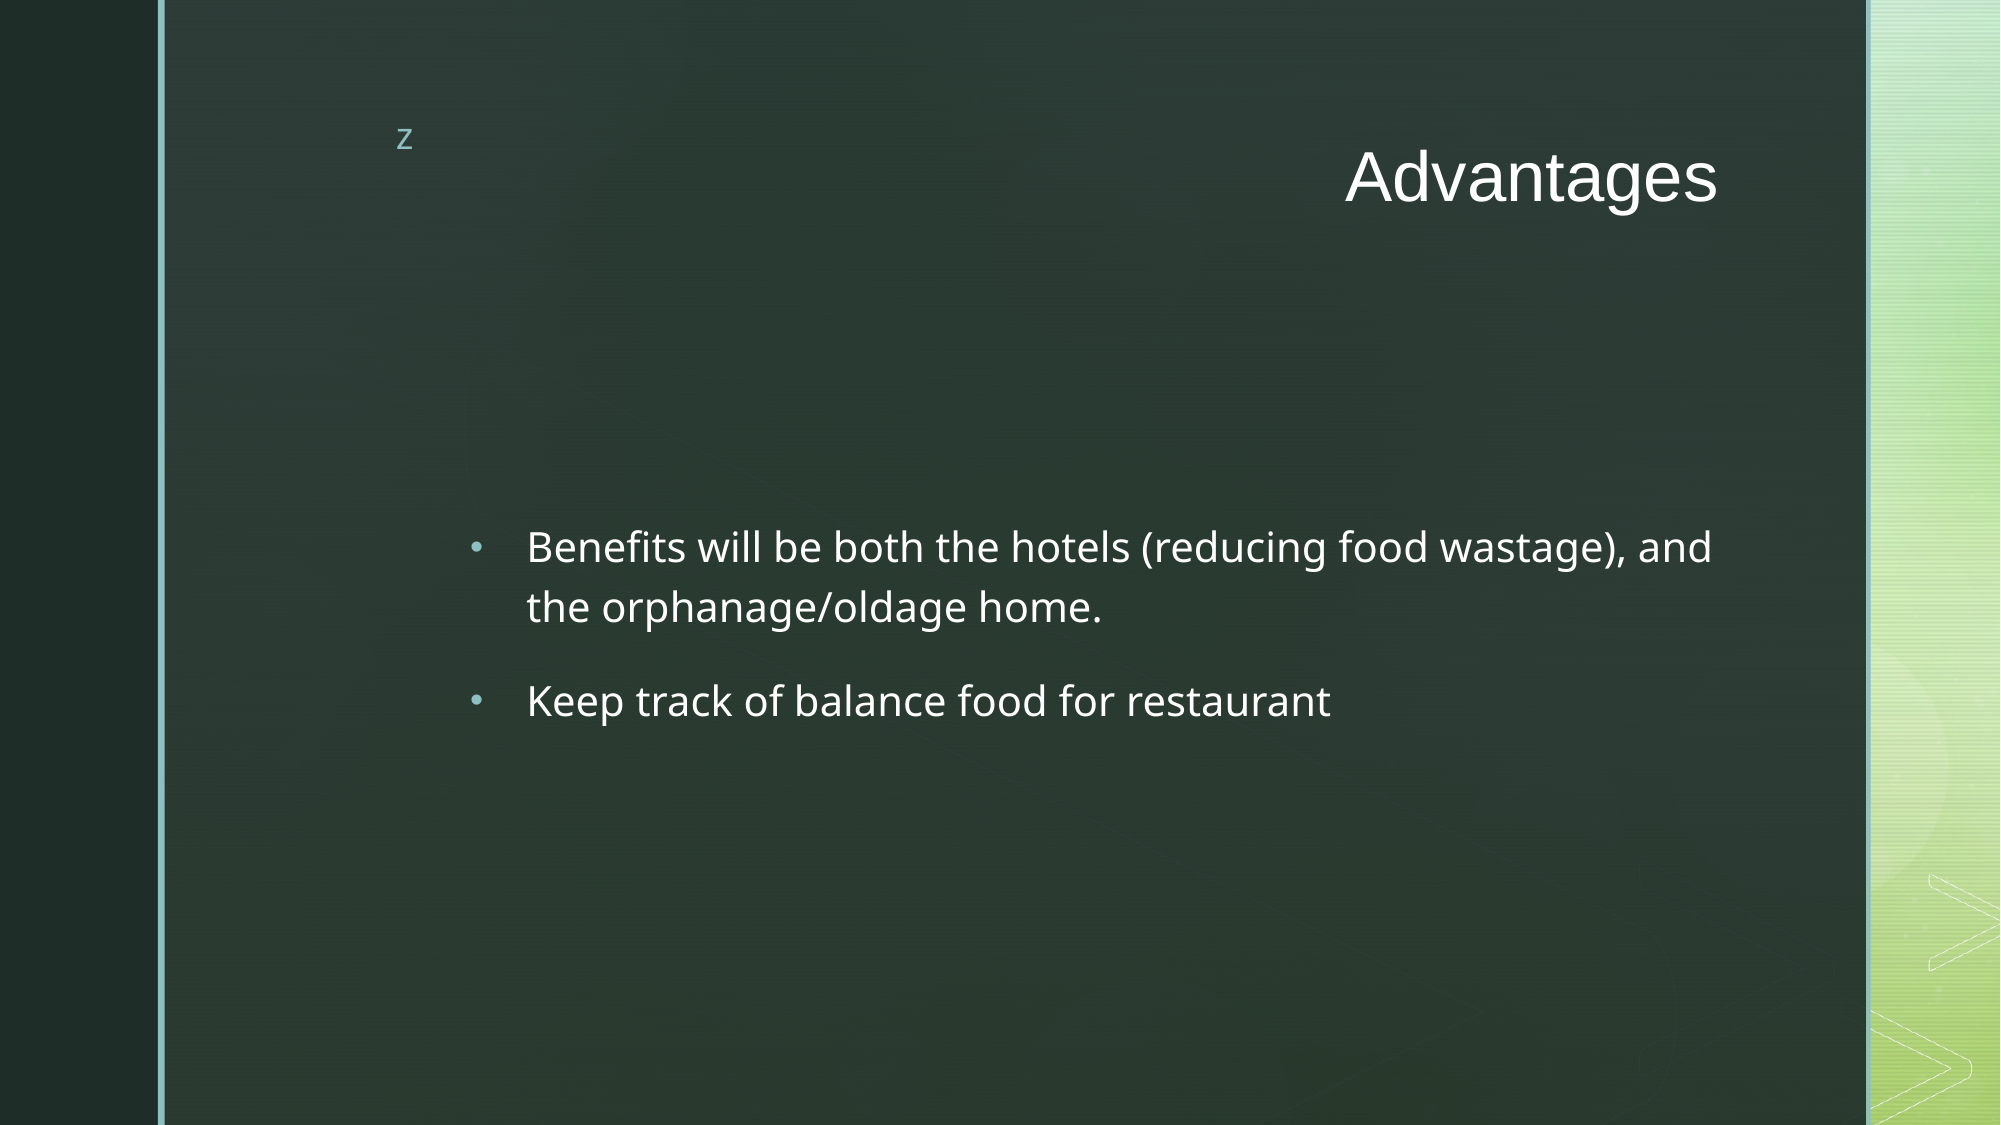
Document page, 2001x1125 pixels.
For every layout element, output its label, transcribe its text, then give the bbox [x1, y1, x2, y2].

list Benefits will be both the hotels (reducing food wastage), and the orphanage/oldage home. Keep track of balance food for restaurant [454, 336, 1734, 993]
picture [1871, 0, 2001, 1125]
title Advantages [428, 132, 1734, 310]
